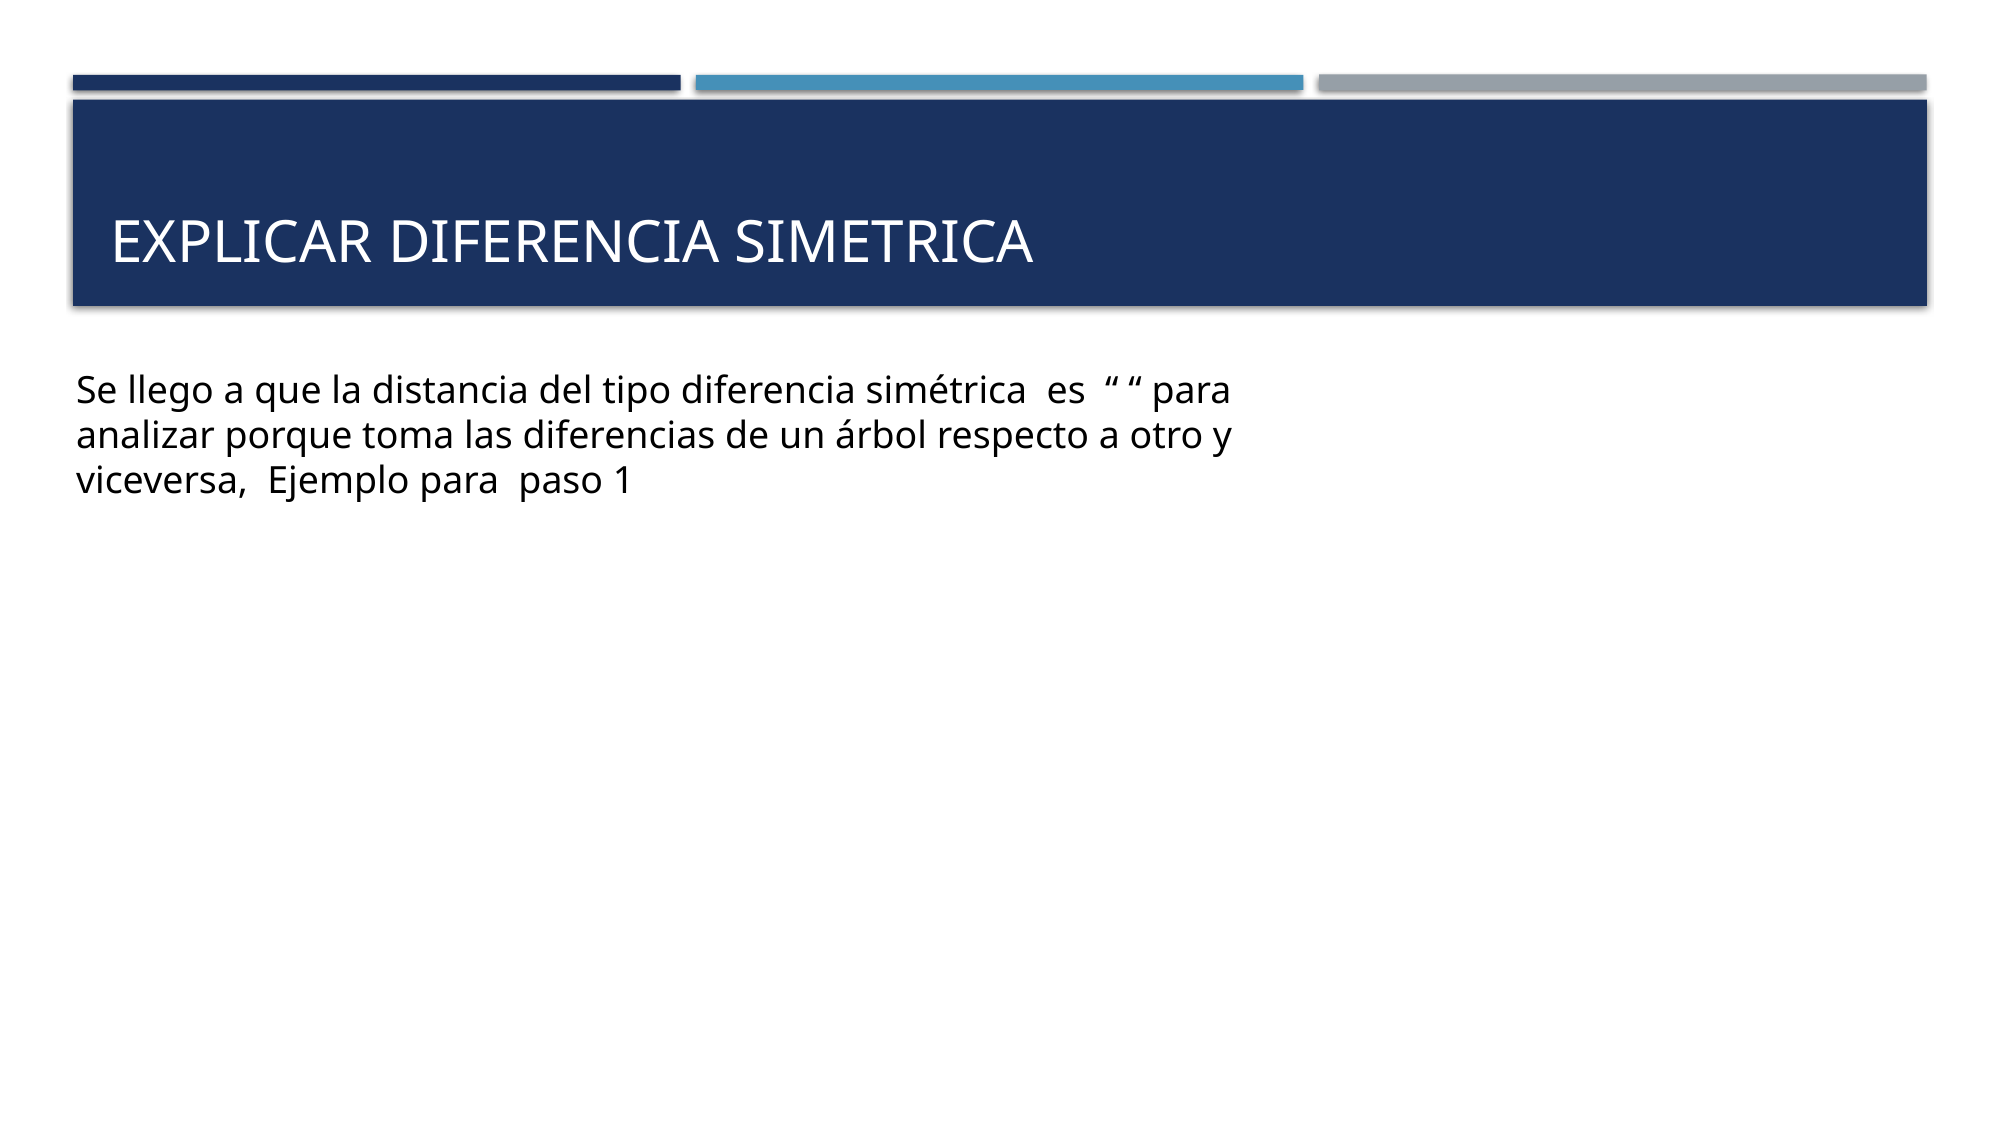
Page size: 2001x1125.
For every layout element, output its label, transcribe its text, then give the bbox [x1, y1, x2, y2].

title Explicar diferencia simetrica [95, 119, 1905, 282]
text_box Se llego a que la distancia del tipo diferencia simétrica es “ “ para analizar porque toma las diferencias de un árbol respecto a otro y viceversa, Ejemplo para paso 1 [61, 359, 1306, 509]
